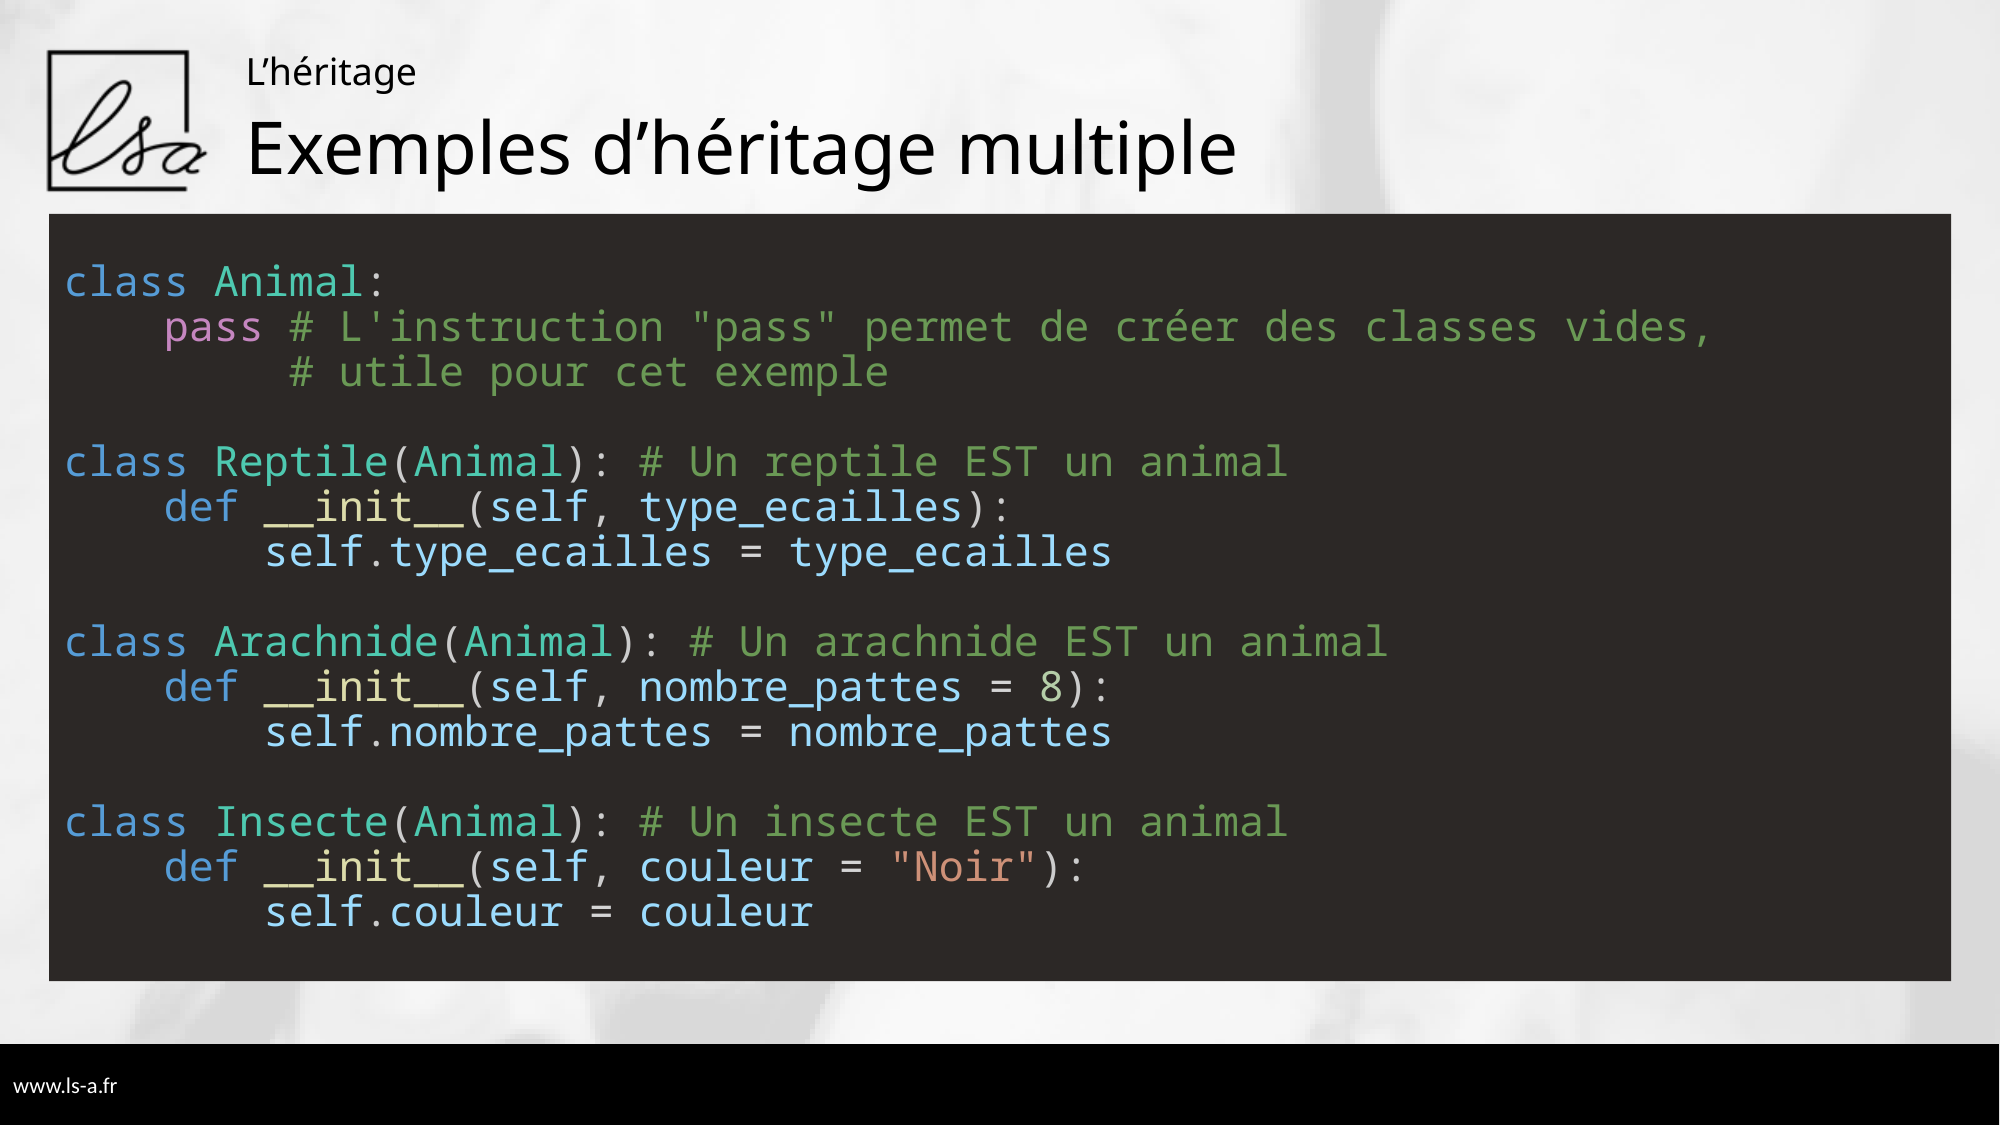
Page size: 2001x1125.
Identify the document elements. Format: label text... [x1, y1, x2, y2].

picture [0, 0, 2000, 1125]
list L’héritage [230, 46, 1952, 105]
title Exemples d’héritage multiple [230, 105, 1952, 188]
list class Animal: pass # L'instruction "pass" permet de créer des classes vides, # utile pour cet exemple class Reptile(Animal): # Un reptile EST un animal def __init__(self, type_ecailles): self.type_ecailles = type_ecailles class Arachnide(Animal): # Un arachnide EST un animal def __init__(self, nombre_pattes = 8): self.nombre_pattes = nombre_pattes class Insecte(Animal): # Un insecte EST un animal def __init__(self, couleur = "Noir"): self.couleur = couleur [49, 213, 1952, 982]
